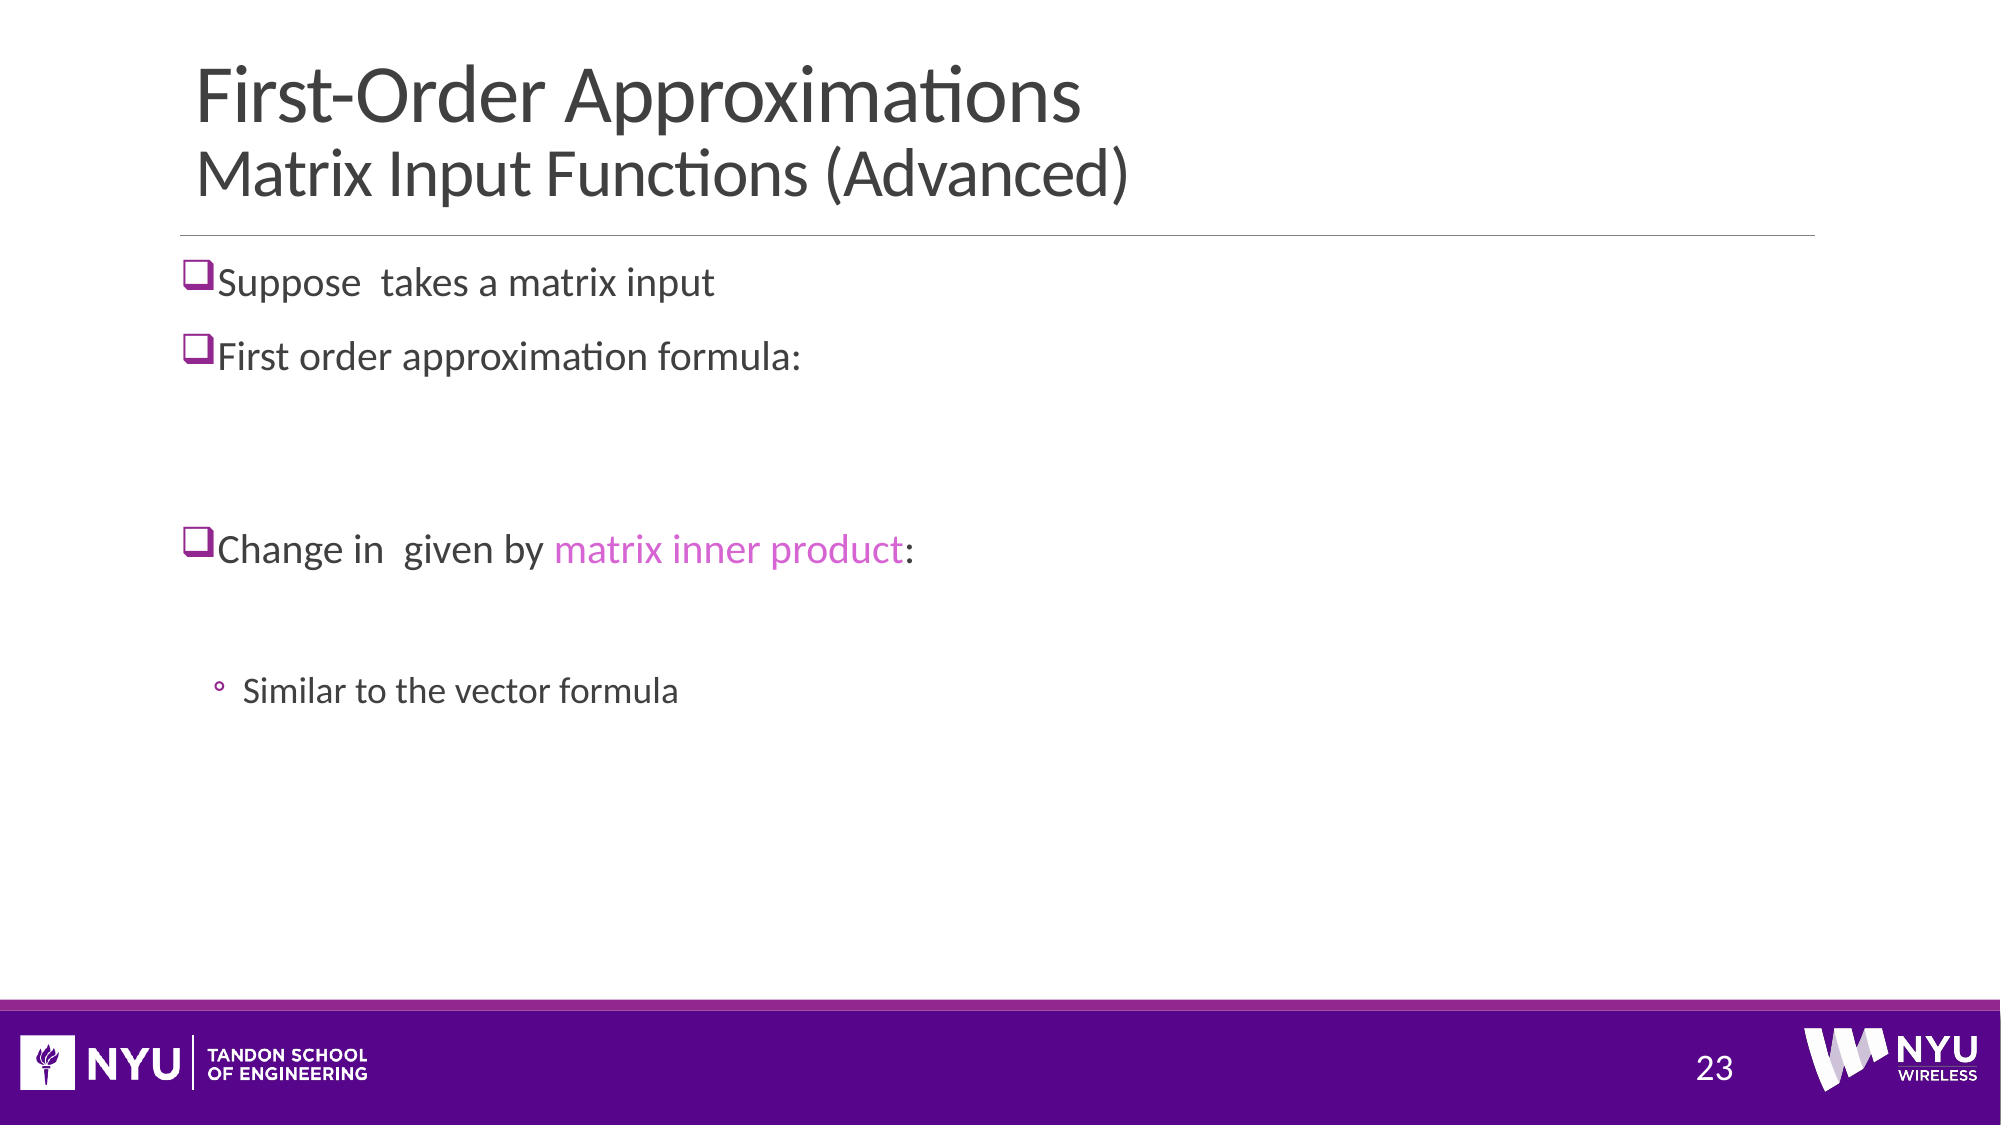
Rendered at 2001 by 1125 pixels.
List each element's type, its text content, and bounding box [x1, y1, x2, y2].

slide_number 23 [1533, 1035, 1749, 1096]
title First-Order Approximations Matrix Input Functions (Advanced) [180, 47, 1830, 218]
